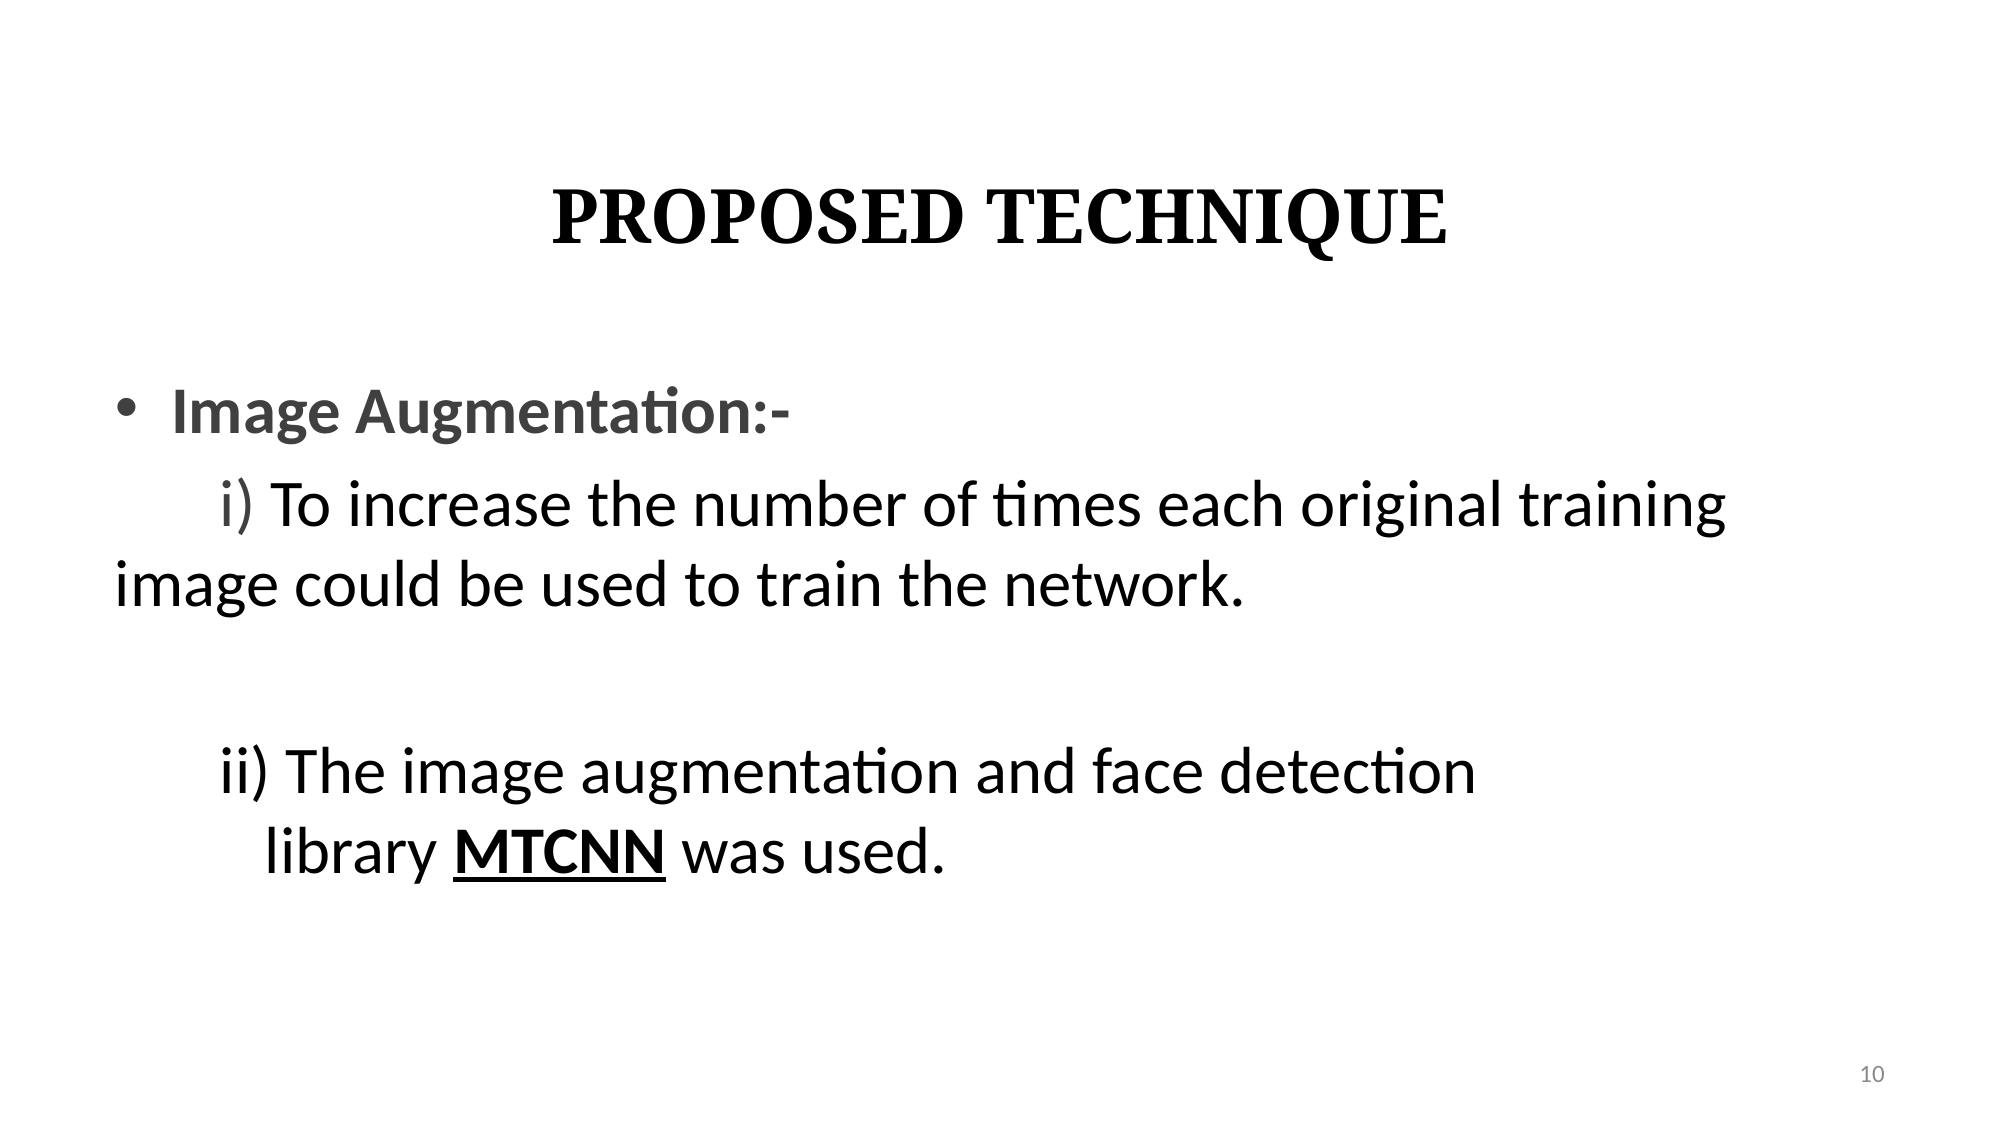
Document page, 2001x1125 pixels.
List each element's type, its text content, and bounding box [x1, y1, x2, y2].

list Image Augmentation:- i) To increase the number of times each original training image could be used to train the network. ii) The image augmentation and face detection library MTCNN was used. [99, 359, 1900, 1005]
title PROPOSED TECHNIQUE [99, 120, 1900, 308]
slide_number 10 [1433, 1042, 1900, 1103]
